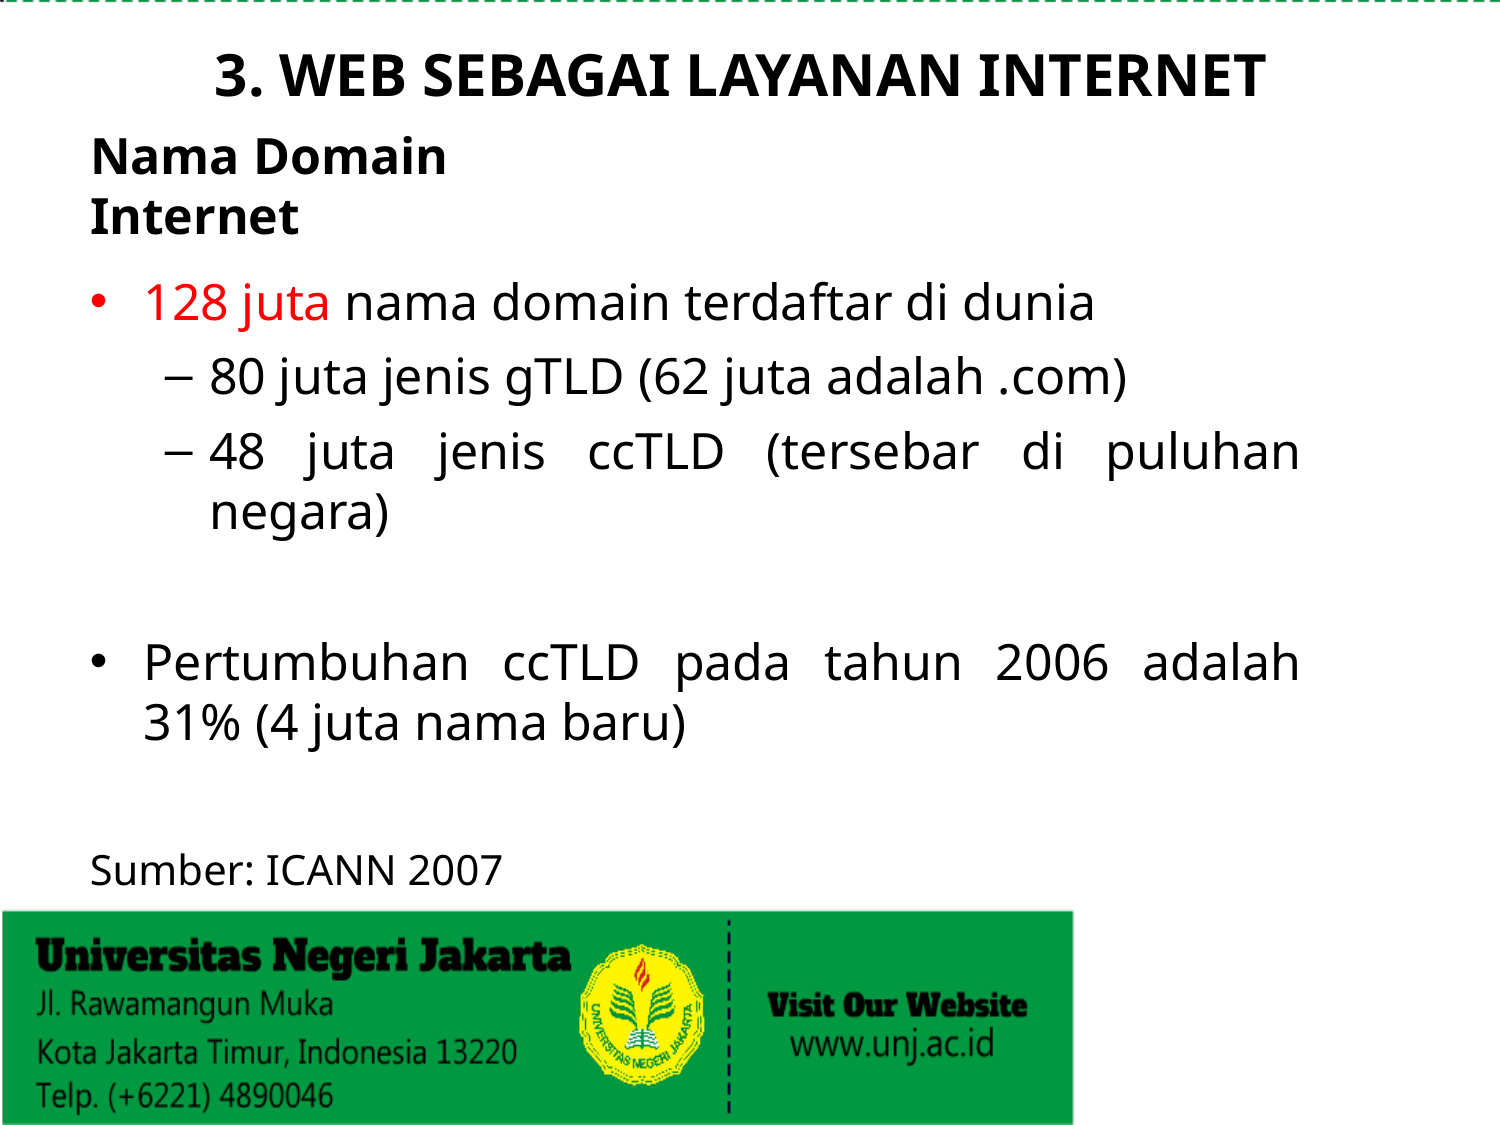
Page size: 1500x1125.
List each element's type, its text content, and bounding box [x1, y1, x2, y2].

text_box 128 juta nama domain terdaftar di dunia 80 juta jenis gTLD (62 juta adalah .com) 48 juta jenis ccTLD (tersebar di puluhan negara) Pertumbuhan ccTLD pada tahun 2006 adalah 31% (4 juta nama baru) Sumber: ICANN 2007 [74, 262, 1317, 1005]
title Nama Domain Internet [75, 186, 632, 233]
text_box 3. WEB SEBAGAI LAYANAN INTERNET [41, 30, 1424, 186]
picture [0, 0, 1500, 1125]
